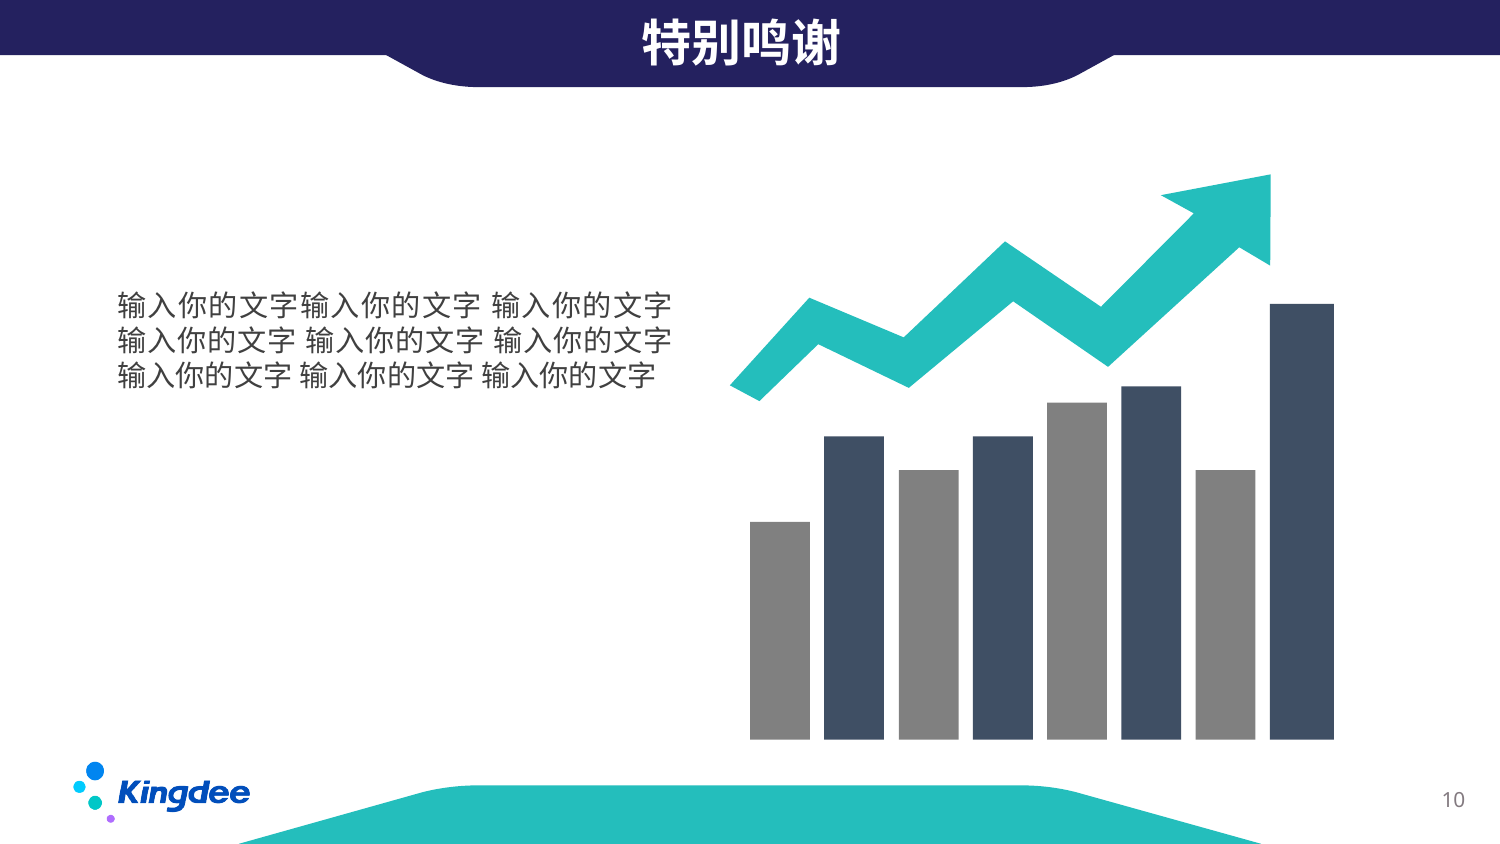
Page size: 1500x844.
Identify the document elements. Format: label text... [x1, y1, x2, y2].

text_box [727, 366, 744, 396]
text_box [937, 239, 1098, 302]
text_box [1215, 0, 1500, 56]
text_box 输入你的文字输入你的文字 输入你的文字 输入你的文字 输入你的文字 输入你的文字 输入你的文字 输入你的文字 输入你的文字 [102, 279, 688, 400]
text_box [749, 303, 1335, 740]
text_box [802, 295, 825, 302]
text_box [238, 785, 1262, 844]
text_box [0, 0, 283, 56]
picture [73, 761, 250, 823]
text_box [285, 0, 1215, 88]
text_box [1102, 172, 1273, 302]
